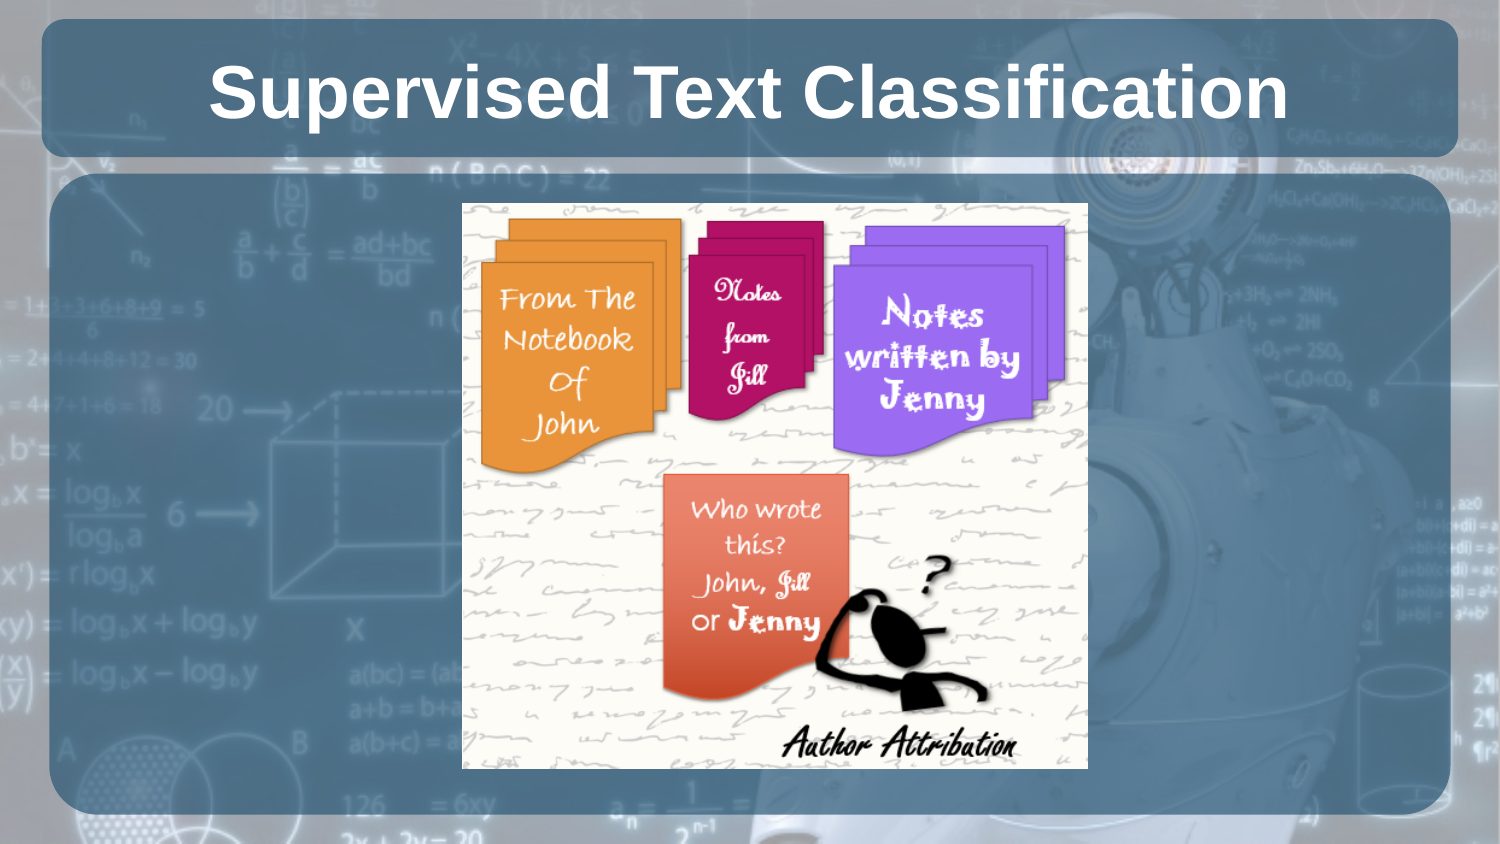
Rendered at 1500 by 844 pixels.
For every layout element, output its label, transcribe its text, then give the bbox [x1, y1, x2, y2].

picture [0, 0, 1500, 844]
title Supervised Text Classification [49, 43, 1451, 134]
